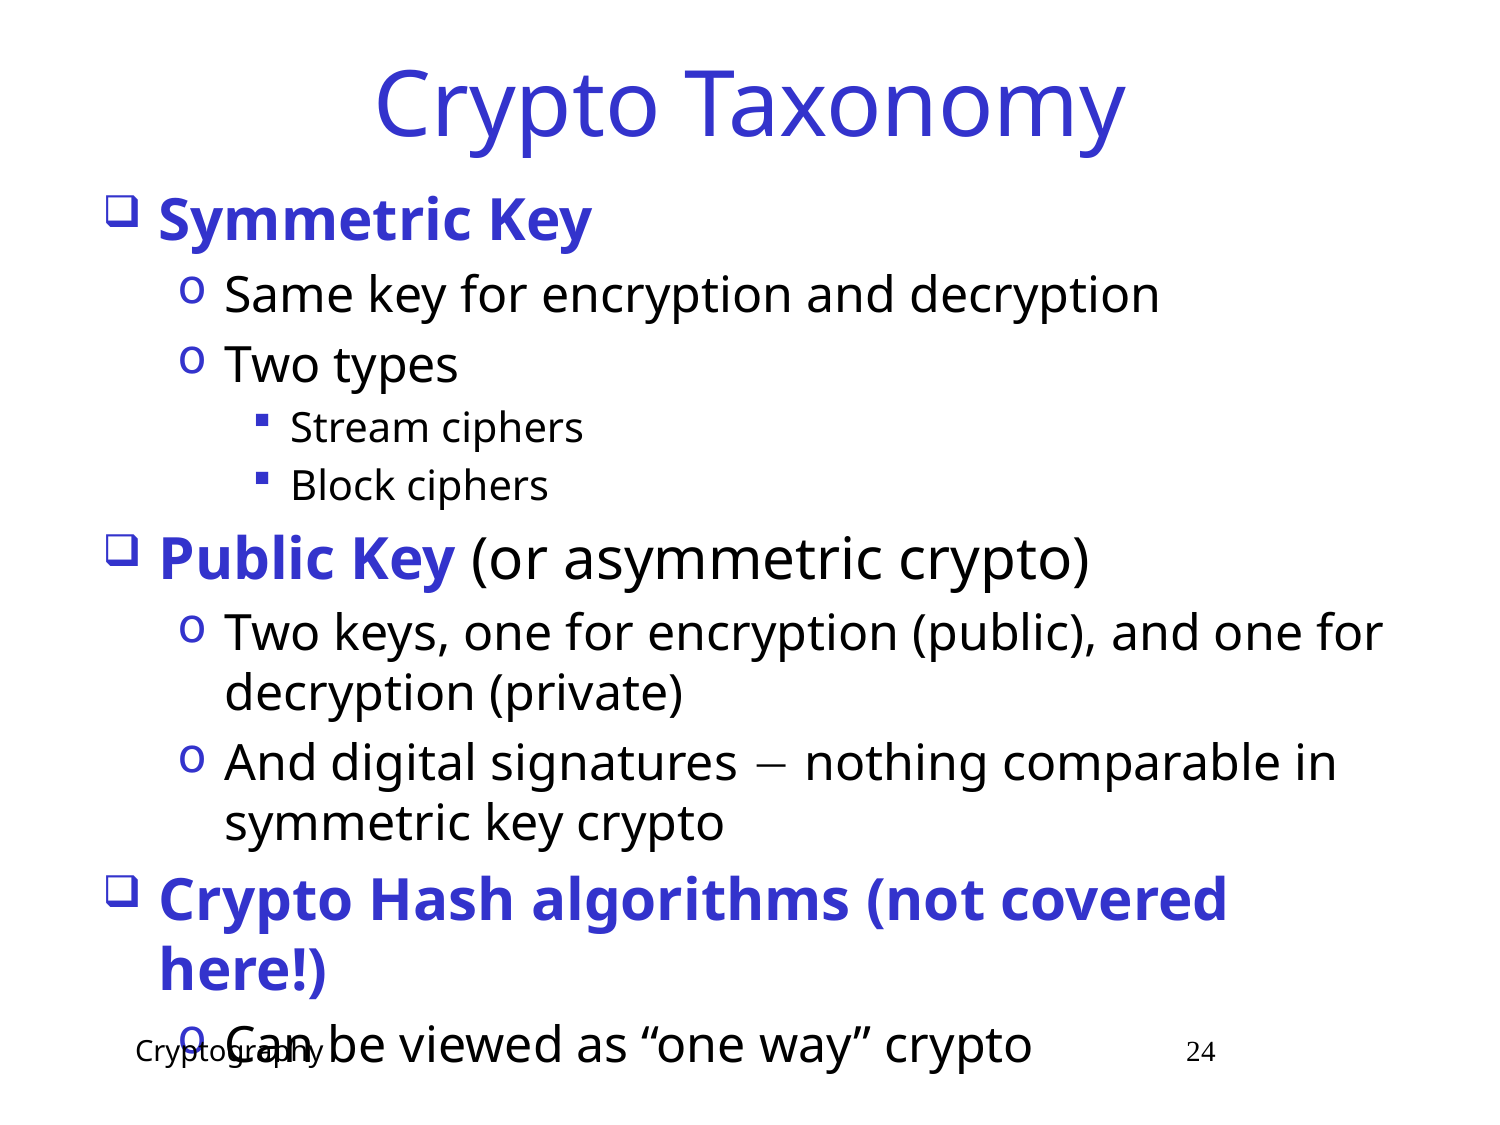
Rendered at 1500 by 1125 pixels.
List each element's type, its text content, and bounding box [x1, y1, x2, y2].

title Crypto Taxonomy [112, 24, 1388, 174]
list Symmetric Key Same key for encryption and decryption Two types Stream ciphers Block ciphers Public Key (or asymmetric crypto) Two keys, one for encryption (public), and one for decryption (private) And digital signatures  nothing comparable in symmetric key crypto Crypto Hash algorithms (not covered here!) Can be viewed as “one way” crypto [87, 174, 1426, 1026]
footer Cryptography 24 [112, 1024, 1401, 1101]
